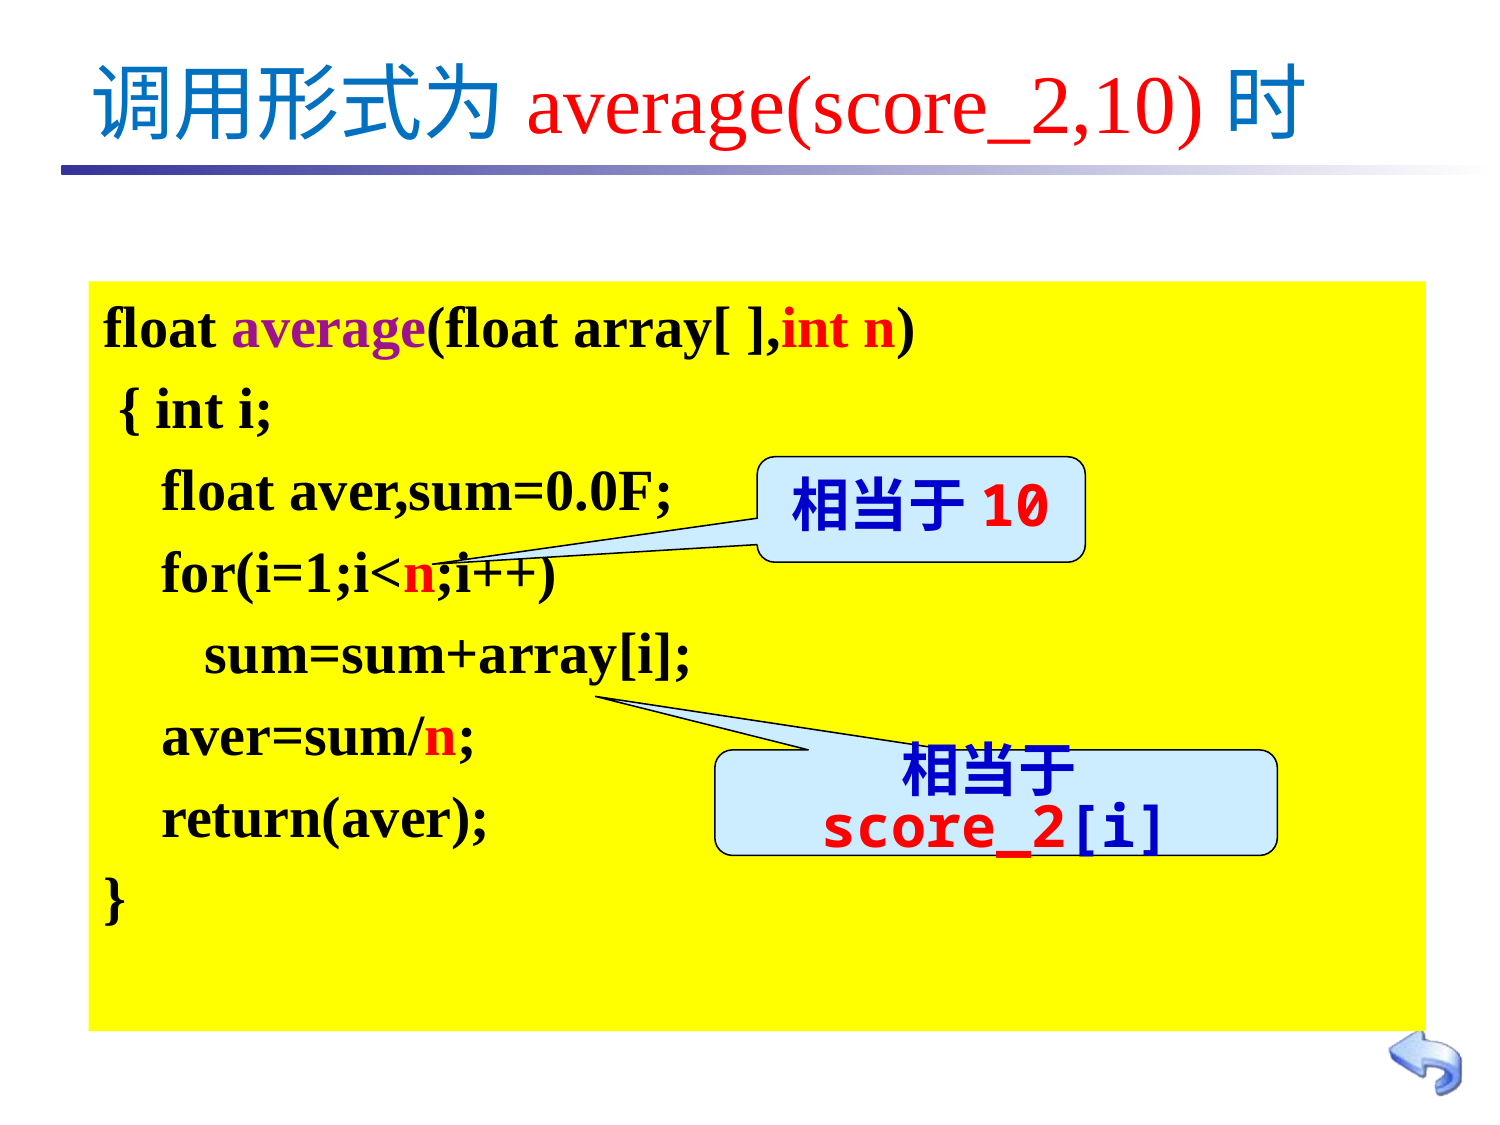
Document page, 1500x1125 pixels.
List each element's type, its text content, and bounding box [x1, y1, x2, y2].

text_box 相当于10 [431, 456, 1086, 565]
title 调用形式为average(score_2,10)时 [75, 50, 1475, 150]
picture [1387, 1022, 1466, 1101]
list float average(float array[ ],int n) { int i; float aver,sum=0.0F; for(i=1;i<n;i++) sum=sum+array[i]; aver=sum/n; return(aver); } [88, 281, 1426, 1032]
text_box 相当于score_2[i] [594, 696, 1278, 856]
